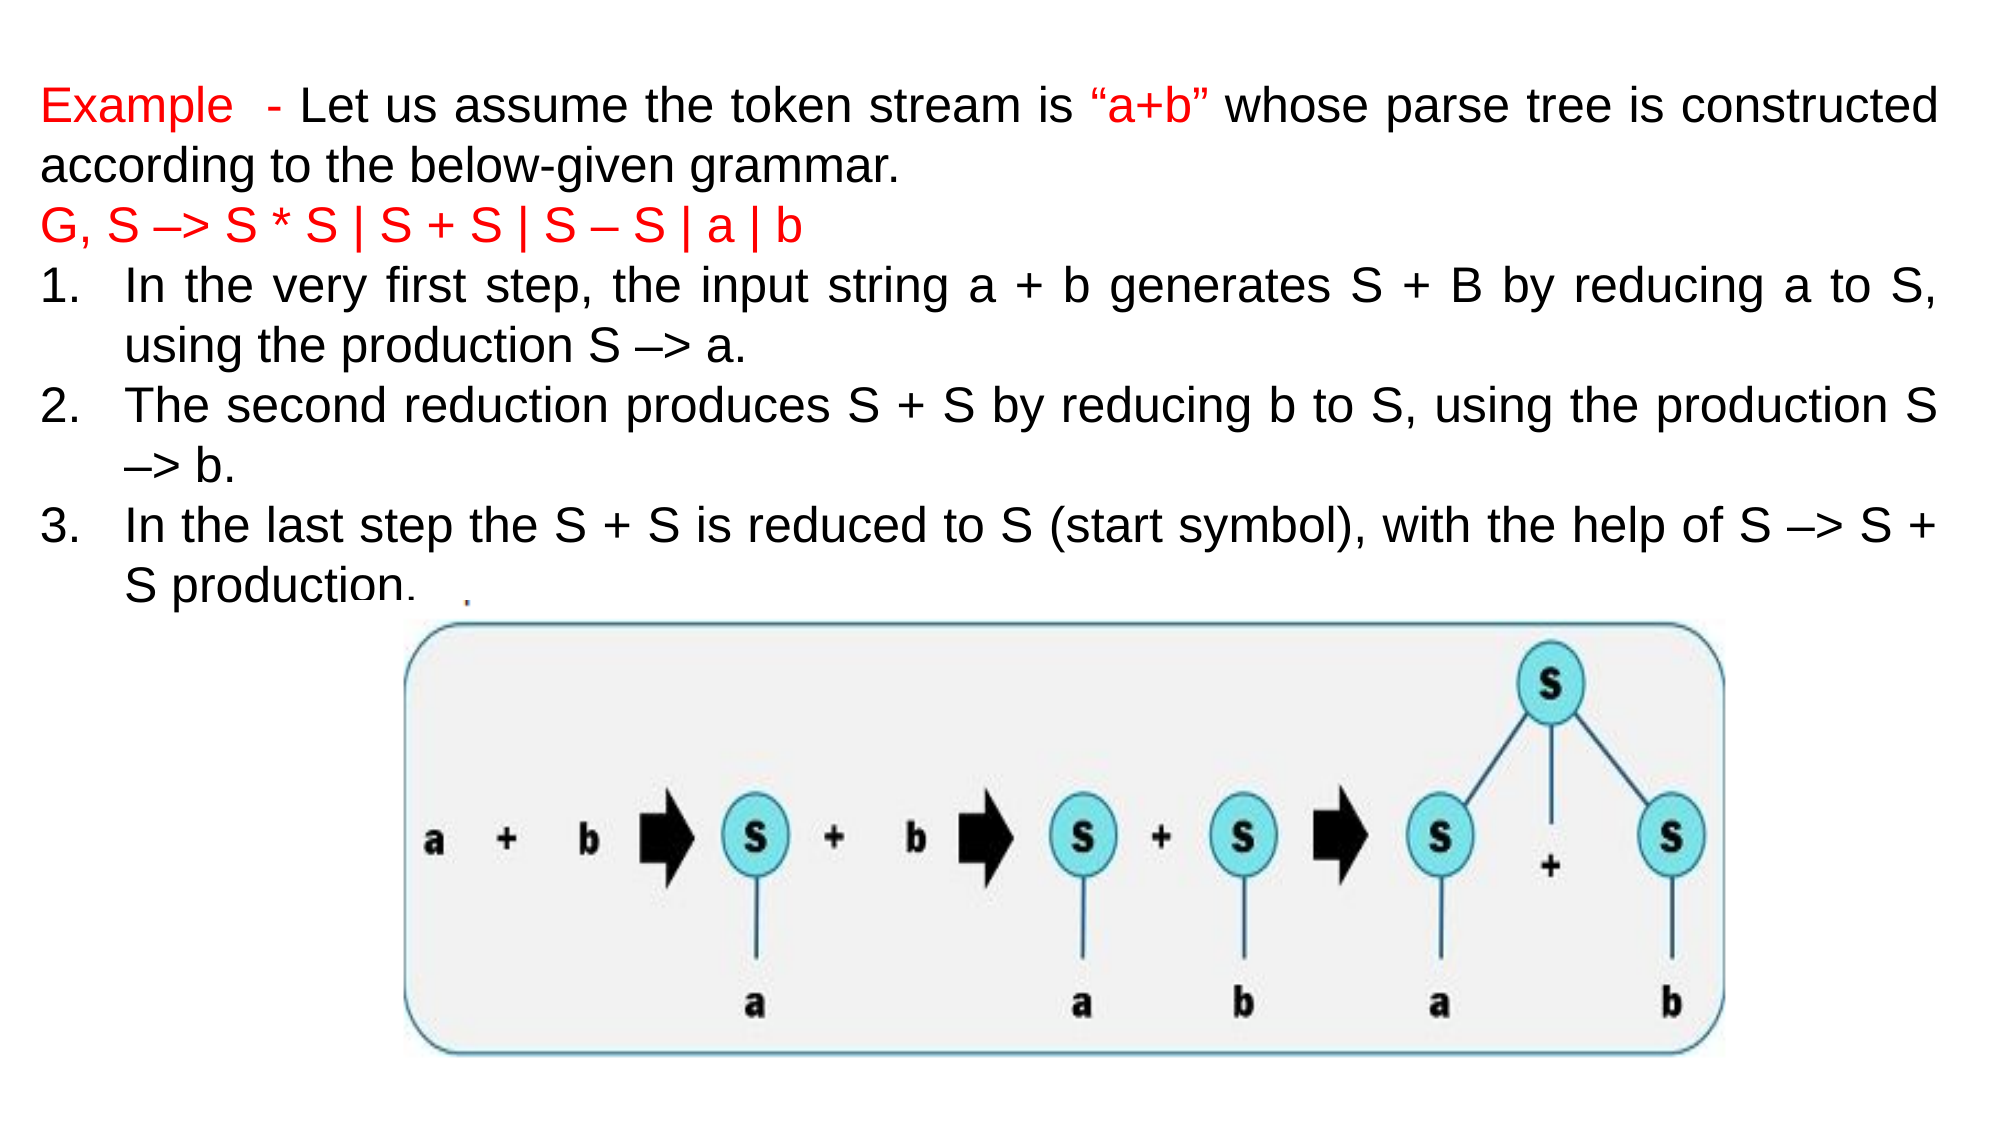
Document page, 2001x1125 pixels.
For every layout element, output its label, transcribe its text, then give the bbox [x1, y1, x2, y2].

picture [347, 599, 1778, 1088]
text_box Example - Let us assume the token stream is “a+b” whose parse tree is constructed according to the below-given grammar. G, S –> S * S | S + S | S – S | a | b In the very first step, the input string a + b generates S + B by reducing a to S, using the production S –> a. The second reduction produces S + S by reducing b to S, using the production S –> b. In the last step the S + S is reduced to S (start symbol), with the help of S –> S + S production. [24, 64, 1955, 1030]
